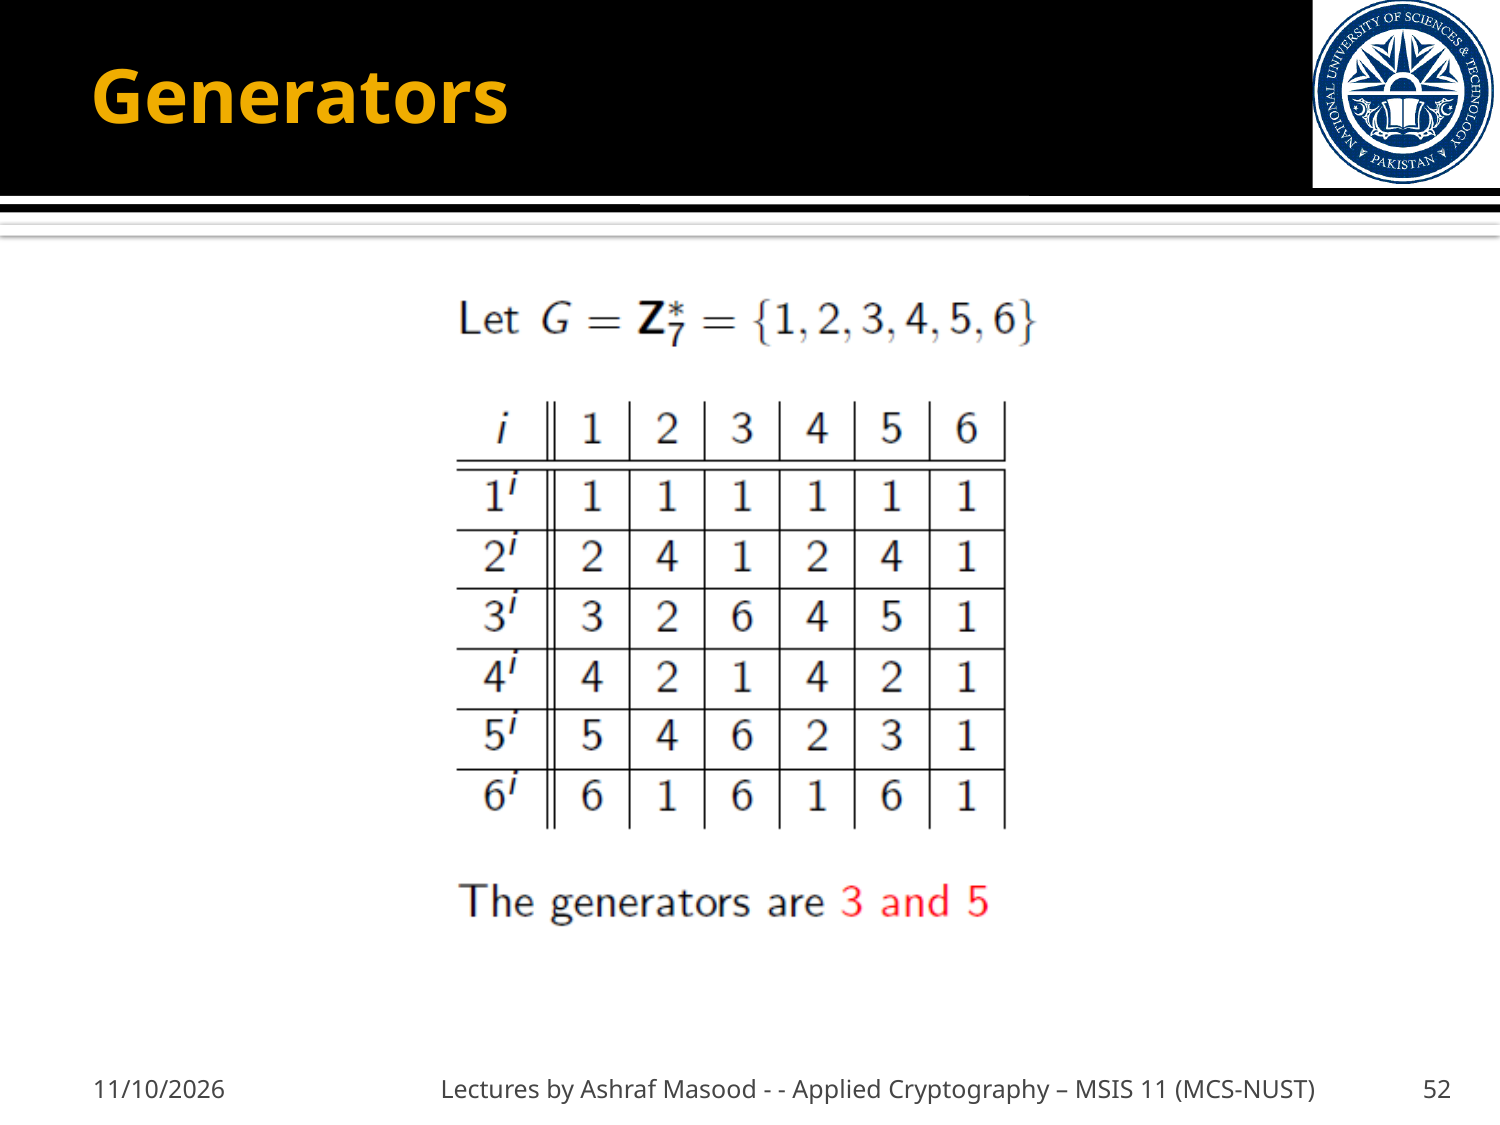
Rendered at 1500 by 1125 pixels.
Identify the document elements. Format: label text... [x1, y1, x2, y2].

picture [1312, 0, 1500, 188]
slide_number 52 [1345, 1062, 1467, 1108]
title Generators [75, 12, 1313, 175]
footer Lectures by Ashraf Masood - - Applied Cryptography – MSIS 11 (MCS-NUST) [433, 1062, 1337, 1108]
picture [437, 272, 1050, 950]
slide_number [75, 1062, 425, 1108]
